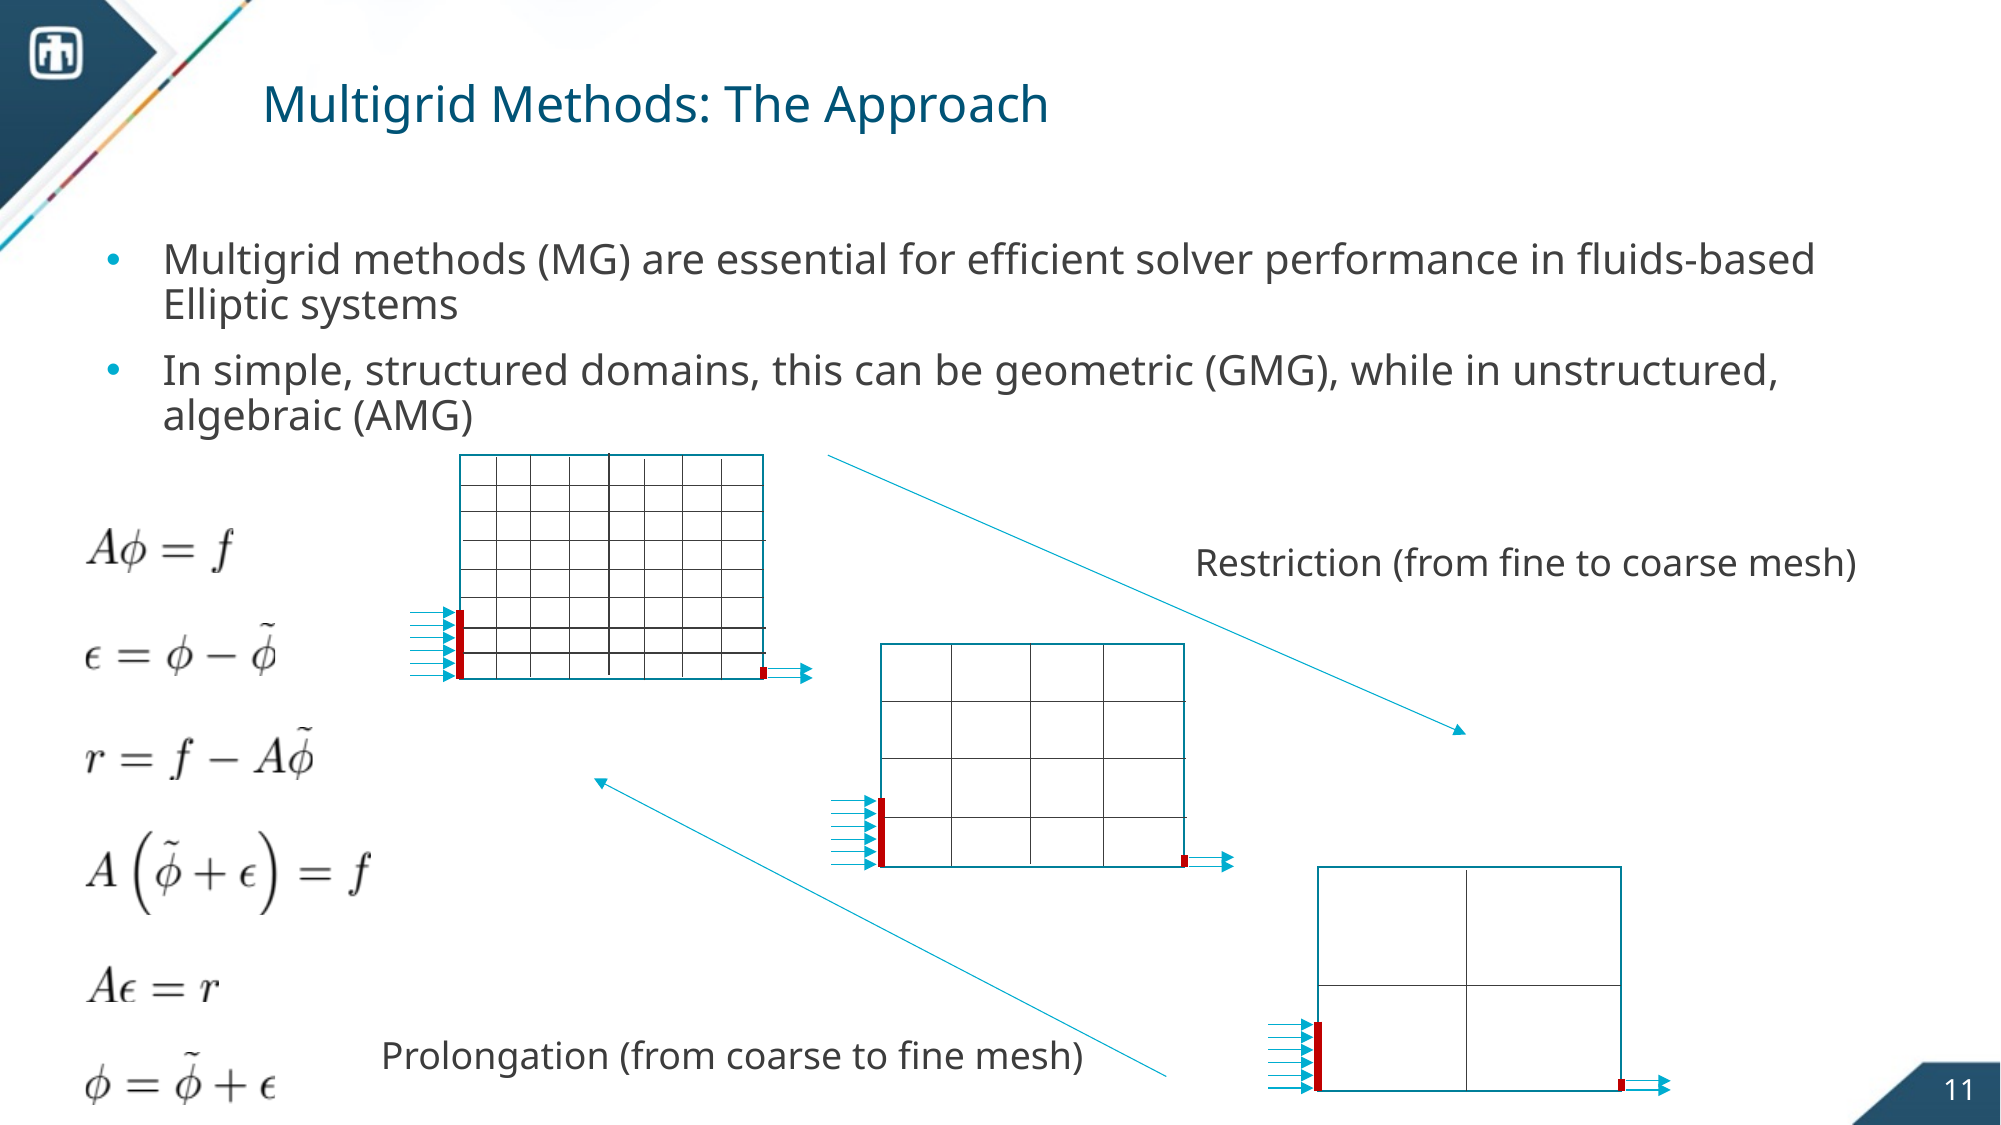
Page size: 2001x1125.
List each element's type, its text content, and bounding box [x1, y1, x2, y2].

slide_number 11 [1919, 1061, 2000, 1122]
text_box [645, 541, 682, 569]
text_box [645, 486, 682, 511]
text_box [645, 629, 682, 652]
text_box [570, 629, 608, 652]
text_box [683, 455, 813, 679]
title Multigrid Methods: The Approach [262, 42, 1919, 170]
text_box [593, 778, 1167, 1077]
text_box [610, 598, 644, 627]
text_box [831, 735, 951, 778]
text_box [497, 654, 569, 679]
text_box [1268, 867, 1671, 1091]
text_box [610, 629, 644, 652]
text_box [531, 512, 569, 540]
list Multigrid methods (MG) are essential for efficient solver performance in fluids-based Elliptic systems In simple, structured domains, this can be geometric (GMG), while in unstructured, algebraic (AMG) [106, 231, 1919, 988]
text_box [1031, 735, 1103, 758]
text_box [827, 455, 1467, 735]
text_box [570, 512, 608, 540]
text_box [645, 654, 721, 679]
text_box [531, 541, 569, 569]
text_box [531, 570, 569, 597]
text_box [1104, 735, 1234, 868]
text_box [570, 486, 608, 511]
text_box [1031, 759, 1103, 778]
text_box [531, 455, 608, 485]
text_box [952, 759, 1030, 778]
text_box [531, 629, 569, 652]
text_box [570, 654, 644, 679]
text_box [570, 541, 608, 569]
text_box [610, 455, 682, 485]
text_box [610, 570, 644, 597]
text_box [610, 486, 644, 511]
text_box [645, 598, 682, 627]
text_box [645, 512, 682, 540]
picture [0, 0, 2001, 1125]
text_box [570, 570, 608, 597]
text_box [645, 570, 682, 597]
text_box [610, 512, 644, 540]
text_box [410, 455, 530, 679]
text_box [531, 598, 569, 627]
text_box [610, 541, 644, 569]
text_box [570, 598, 608, 627]
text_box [952, 735, 1030, 758]
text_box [531, 486, 569, 511]
